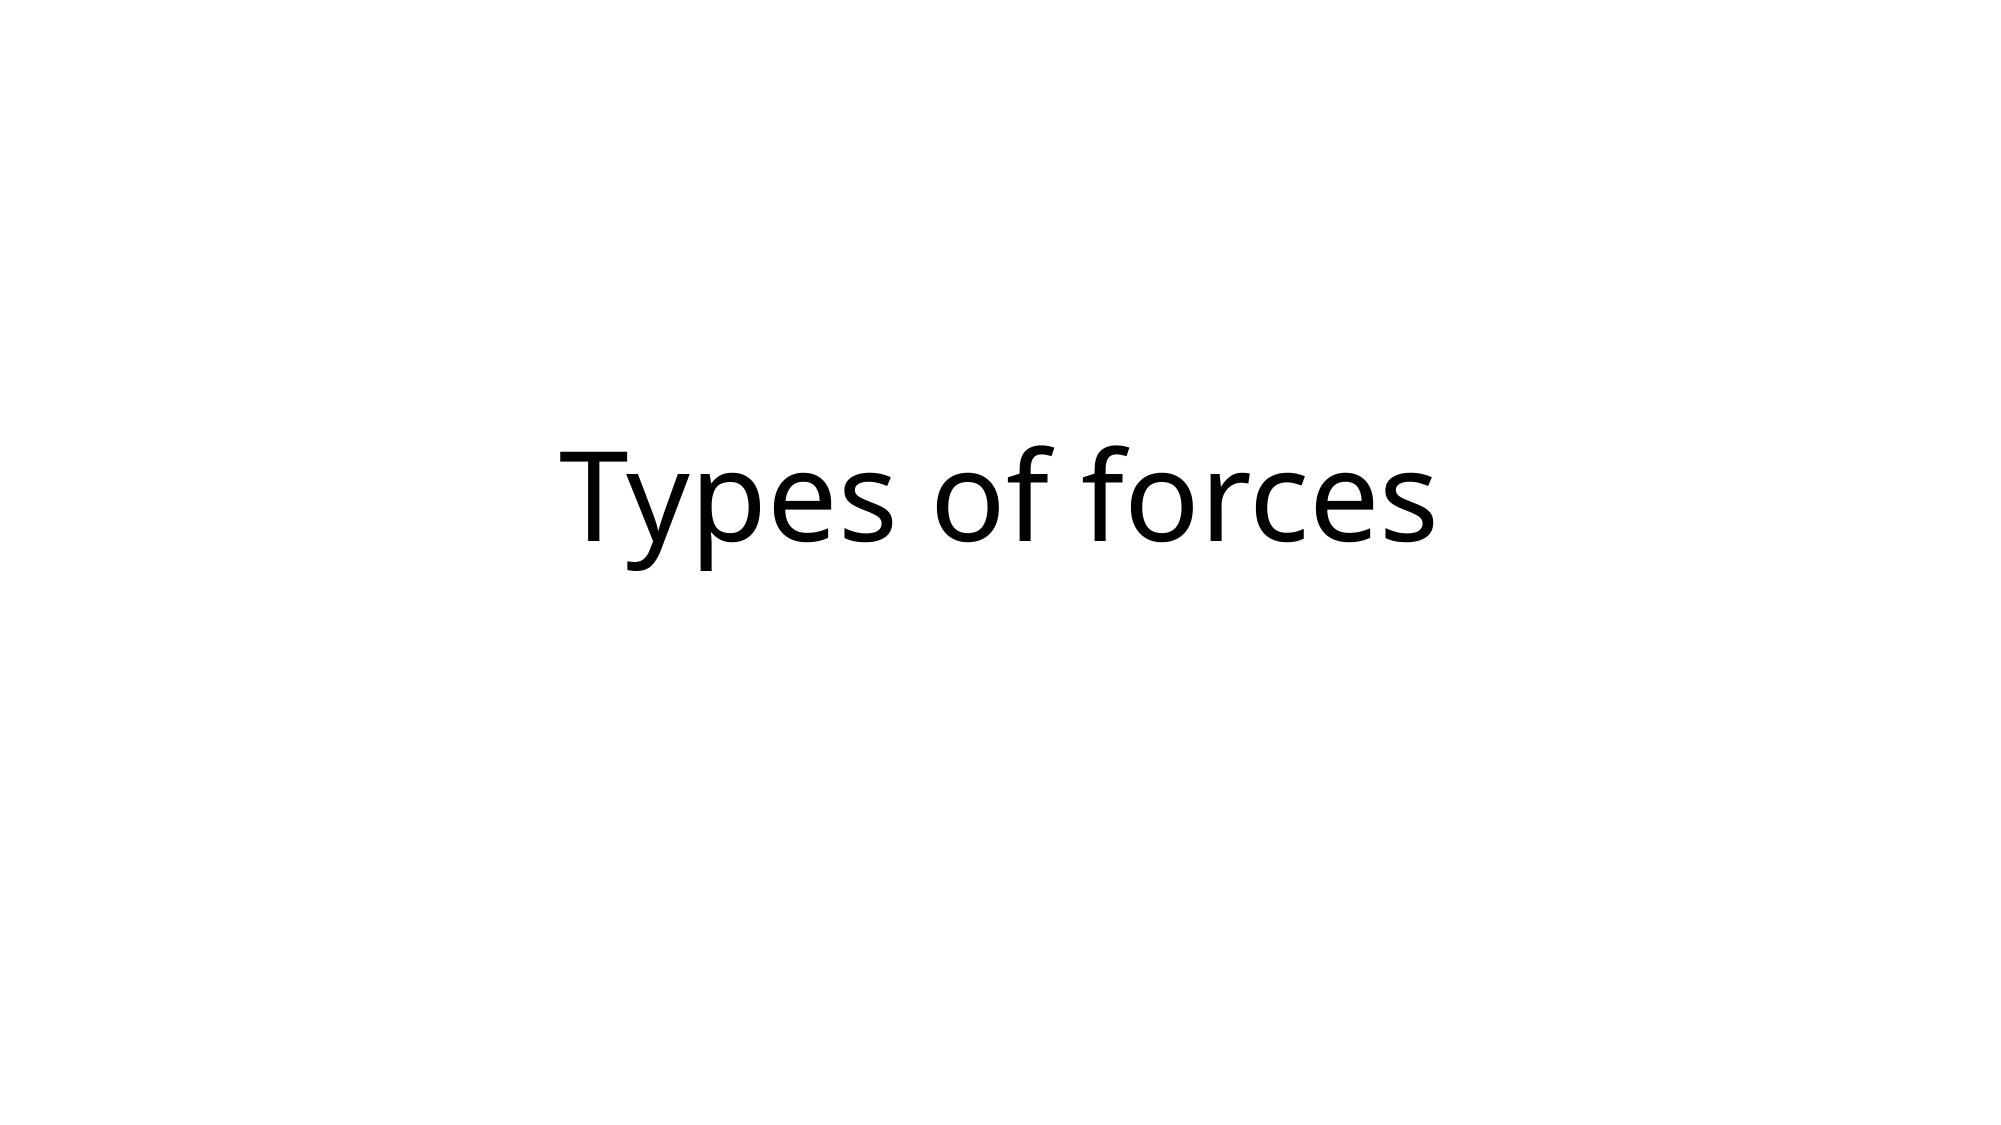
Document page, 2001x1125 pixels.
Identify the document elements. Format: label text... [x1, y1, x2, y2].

title Types of forces [249, 184, 1750, 576]
